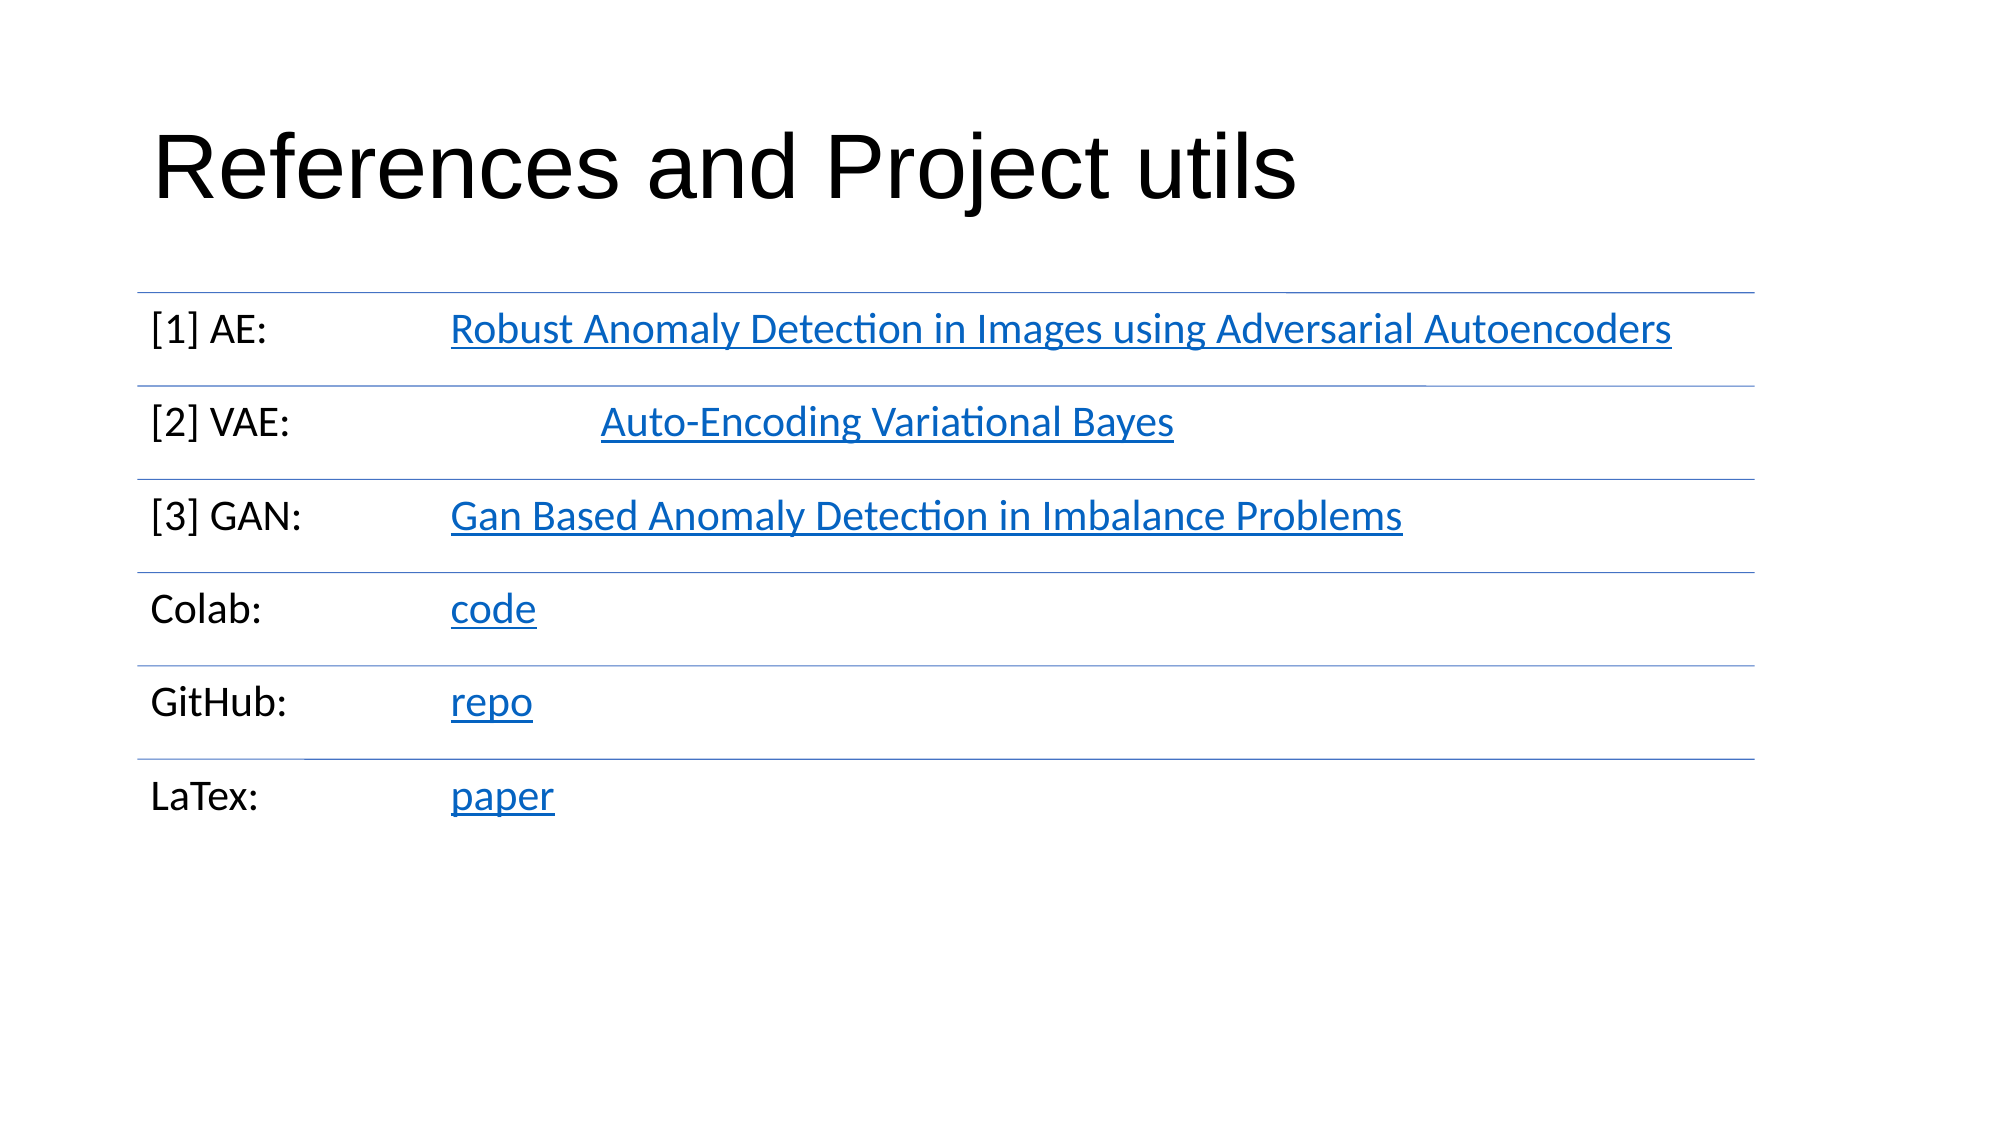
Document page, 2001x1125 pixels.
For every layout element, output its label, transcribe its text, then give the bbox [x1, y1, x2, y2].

title References and Project utils [137, 59, 1863, 278]
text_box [137, 292, 1755, 853]
